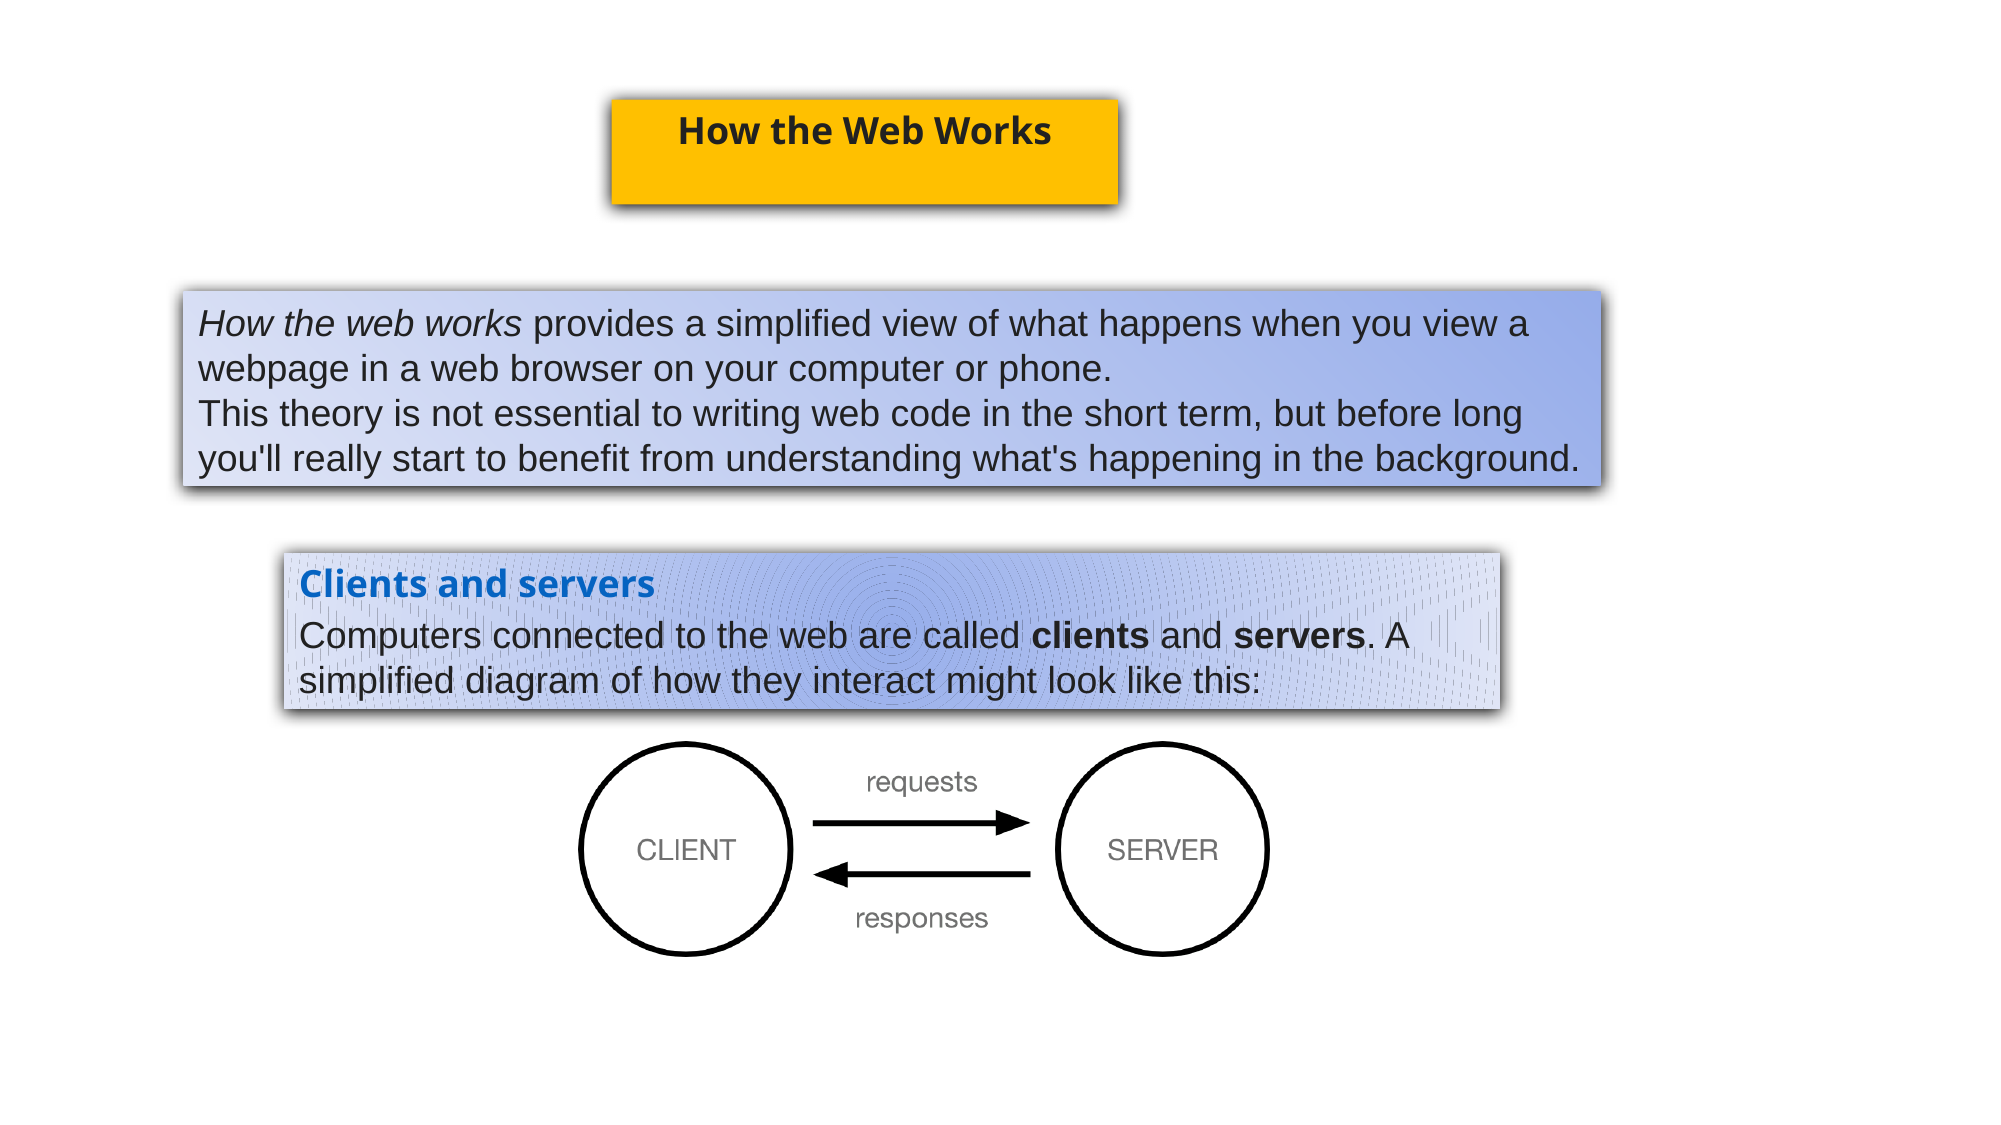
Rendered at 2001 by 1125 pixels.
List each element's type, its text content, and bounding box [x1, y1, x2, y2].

picture [577, 741, 1270, 957]
text_box How the web works provides a simplified view of what happens when you view a webpage in a web browser on your computer or phone. This theory is not essential to writing web code in the short term, but before long you'll really start to benefit from understanding what's happening in the background. [183, 291, 1601, 486]
text_box How the Web Works [611, 99, 1119, 205]
text_box Clients and servers Computers connected to the web are called clients and servers. A simplified diagram of how they interact might look like this: [284, 553, 1500, 709]
